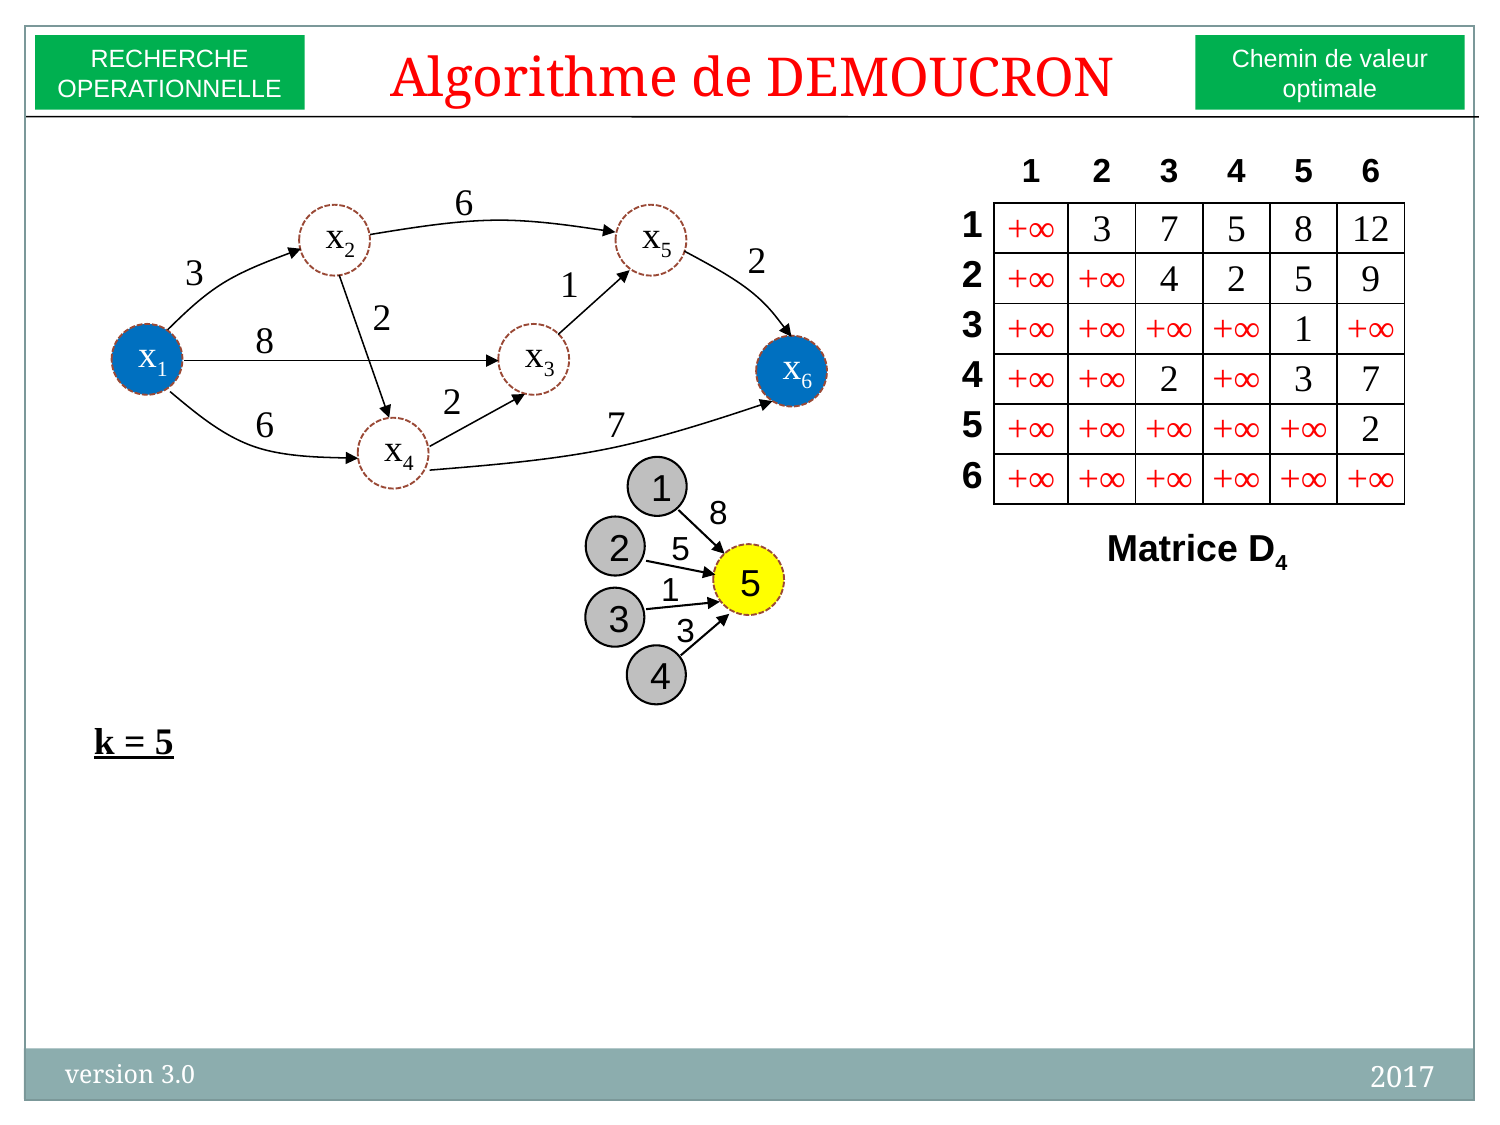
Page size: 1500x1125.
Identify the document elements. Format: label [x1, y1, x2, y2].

text_box [584, 515, 646, 577]
table_header [877, 153, 1405, 203]
table_cell [1204, 254, 1269, 303]
table_cell [995, 204, 1067, 252]
table_cell [877, 203, 993, 504]
table_cell [1069, 405, 1135, 453]
text_box [79, 709, 1369, 929]
table_cell [1204, 455, 1269, 503]
table_cell [995, 355, 1067, 403]
table_cell [1136, 254, 1202, 303]
table_cell [1204, 355, 1269, 403]
table_cell [1204, 204, 1269, 252]
table_cell [1271, 254, 1336, 303]
table_cell [1271, 405, 1336, 453]
table_cell [1204, 405, 1269, 453]
table_cell [995, 304, 1067, 353]
text_box [35, 35, 305, 110]
table_cell [1136, 204, 1202, 252]
text_box [992, 516, 1403, 582]
table_cell [995, 455, 1067, 503]
table_cell [1069, 204, 1135, 252]
table_cell [1069, 254, 1135, 303]
table_cell [1338, 355, 1404, 403]
table_cell [1204, 304, 1269, 353]
table_cell [995, 254, 1067, 303]
table_cell [1069, 355, 1135, 403]
table_cell [1338, 204, 1404, 252]
table_cell [1136, 405, 1202, 453]
table_cell [1271, 455, 1336, 503]
table_cell [1136, 304, 1202, 353]
title [304, 35, 1200, 115]
table_cell [1136, 455, 1202, 503]
slide_number [950, 1050, 1450, 1111]
table_cell [1271, 304, 1336, 353]
table_cell [1338, 254, 1404, 303]
text_box [1195, 35, 1465, 110]
table_cell [1271, 204, 1336, 252]
footer [50, 1051, 638, 1112]
table_cell [1338, 455, 1404, 503]
table_cell [995, 405, 1067, 453]
table_cell [1136, 355, 1202, 403]
table_cell [1271, 355, 1336, 403]
table_cell [1069, 304, 1135, 353]
table_cell [1069, 455, 1135, 503]
text_box [111, 169, 851, 706]
table_cell [1338, 405, 1404, 453]
table_cell [1338, 304, 1404, 353]
